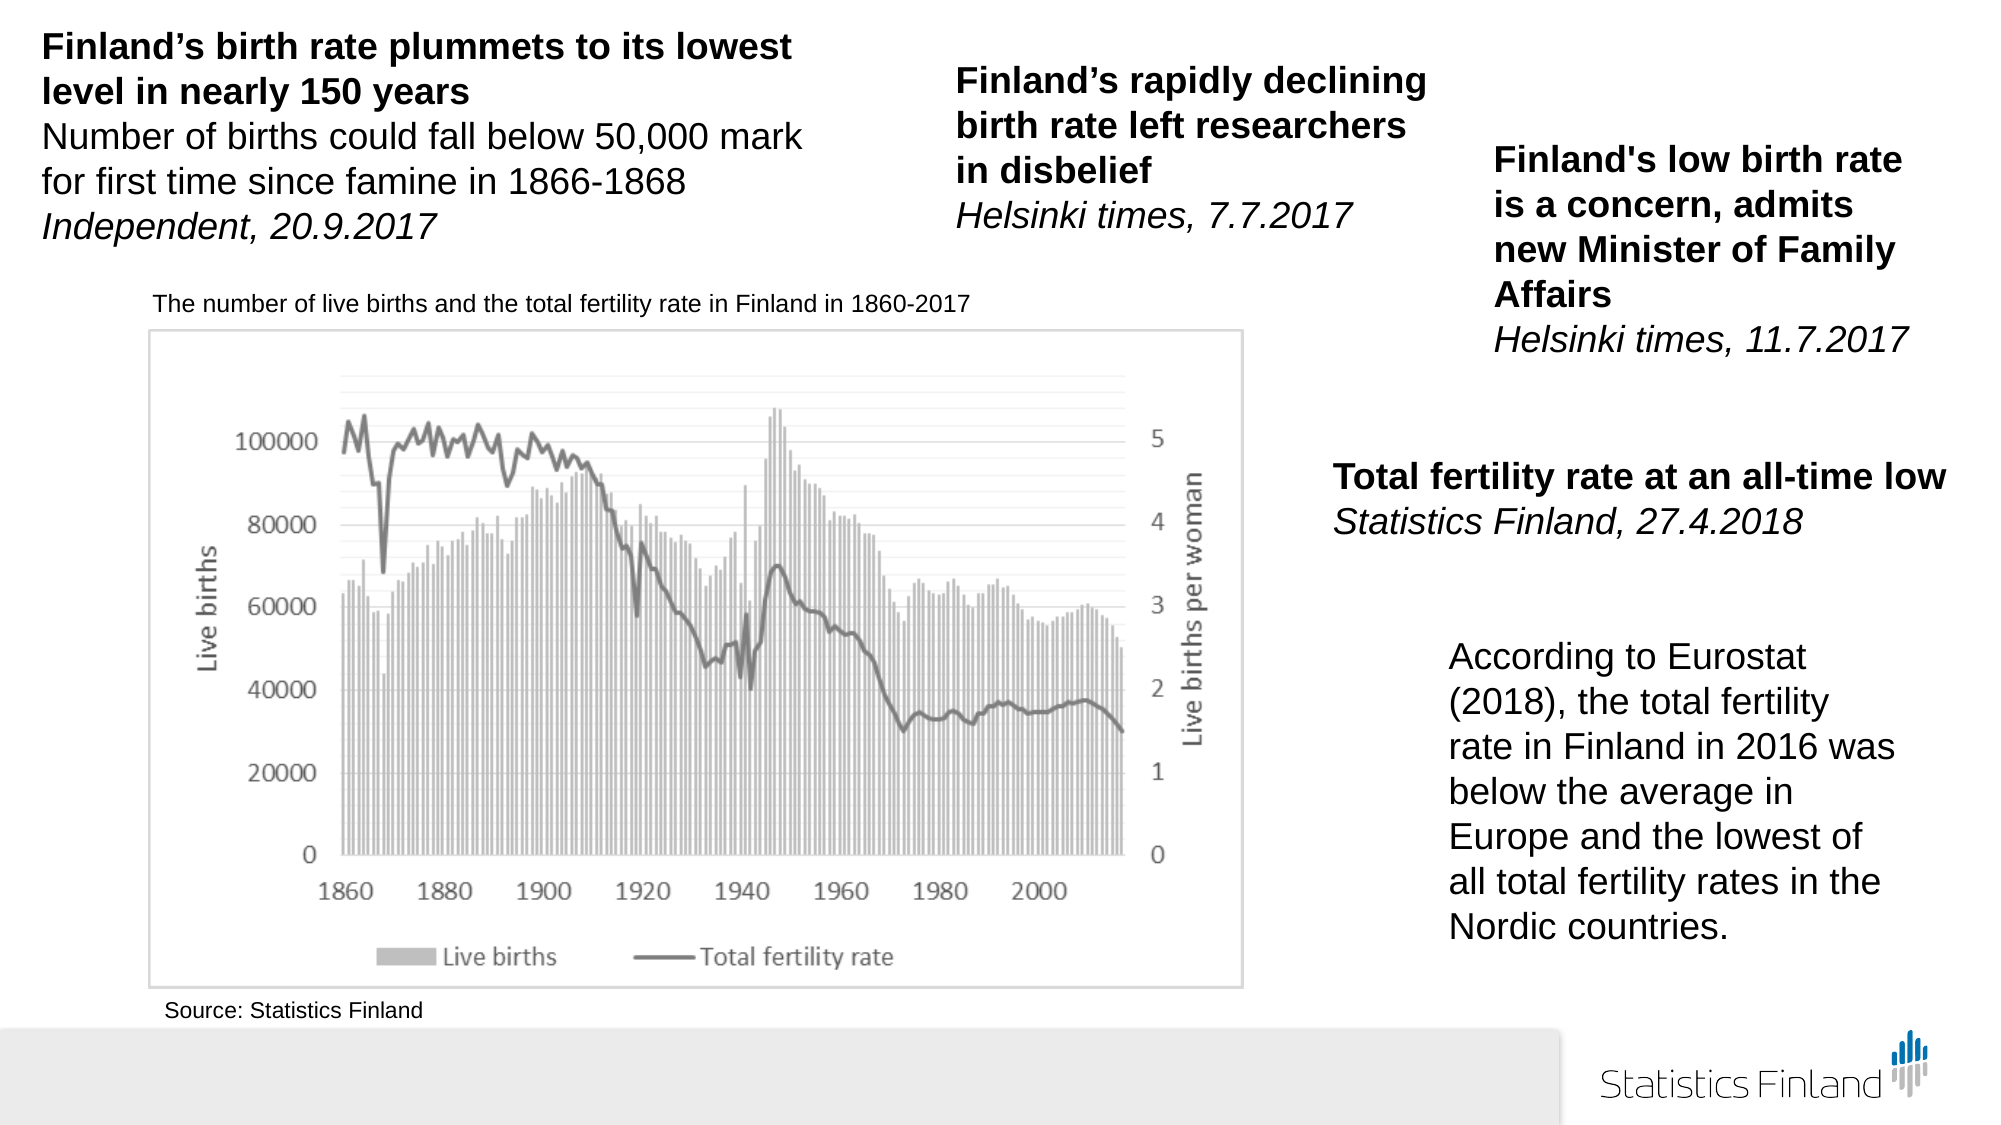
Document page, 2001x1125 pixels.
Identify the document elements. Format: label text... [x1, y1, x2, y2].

text_box Finland’s rapidly declining birth rate left researchers in disbelief Helsinki times, 7.7.2017 [940, 48, 1461, 244]
text_box Source: Statistics Finland [149, 996, 439, 1031]
text_box Total fertility rate at an all-time low Statistics Finland, 27.4.2018 [1318, 444, 1963, 550]
picture [148, 329, 1245, 989]
picture [1601, 1030, 1928, 1098]
text_box The number of live births and the total fertility rate in Finland in 1860-2017 [137, 279, 989, 325]
text_box Finland's low birth rate is a concern, admits new Minister of Family Affairs Helsinki times, 11.7.2017 [1478, 127, 1929, 368]
text_box According to Eurostat (2018), the total fertility rate in Finland in 2016 was below the average in Europe and the lowest of all total fertility rates in the Nordic countries. [1433, 624, 1915, 955]
text_box Finland’s birth rate plummets to its lowest level in nearly 150 years Number of births could fall below 50,000 mark for first time since famine in 1866-1868 Independent, 20.9.2017 [26, 14, 828, 300]
